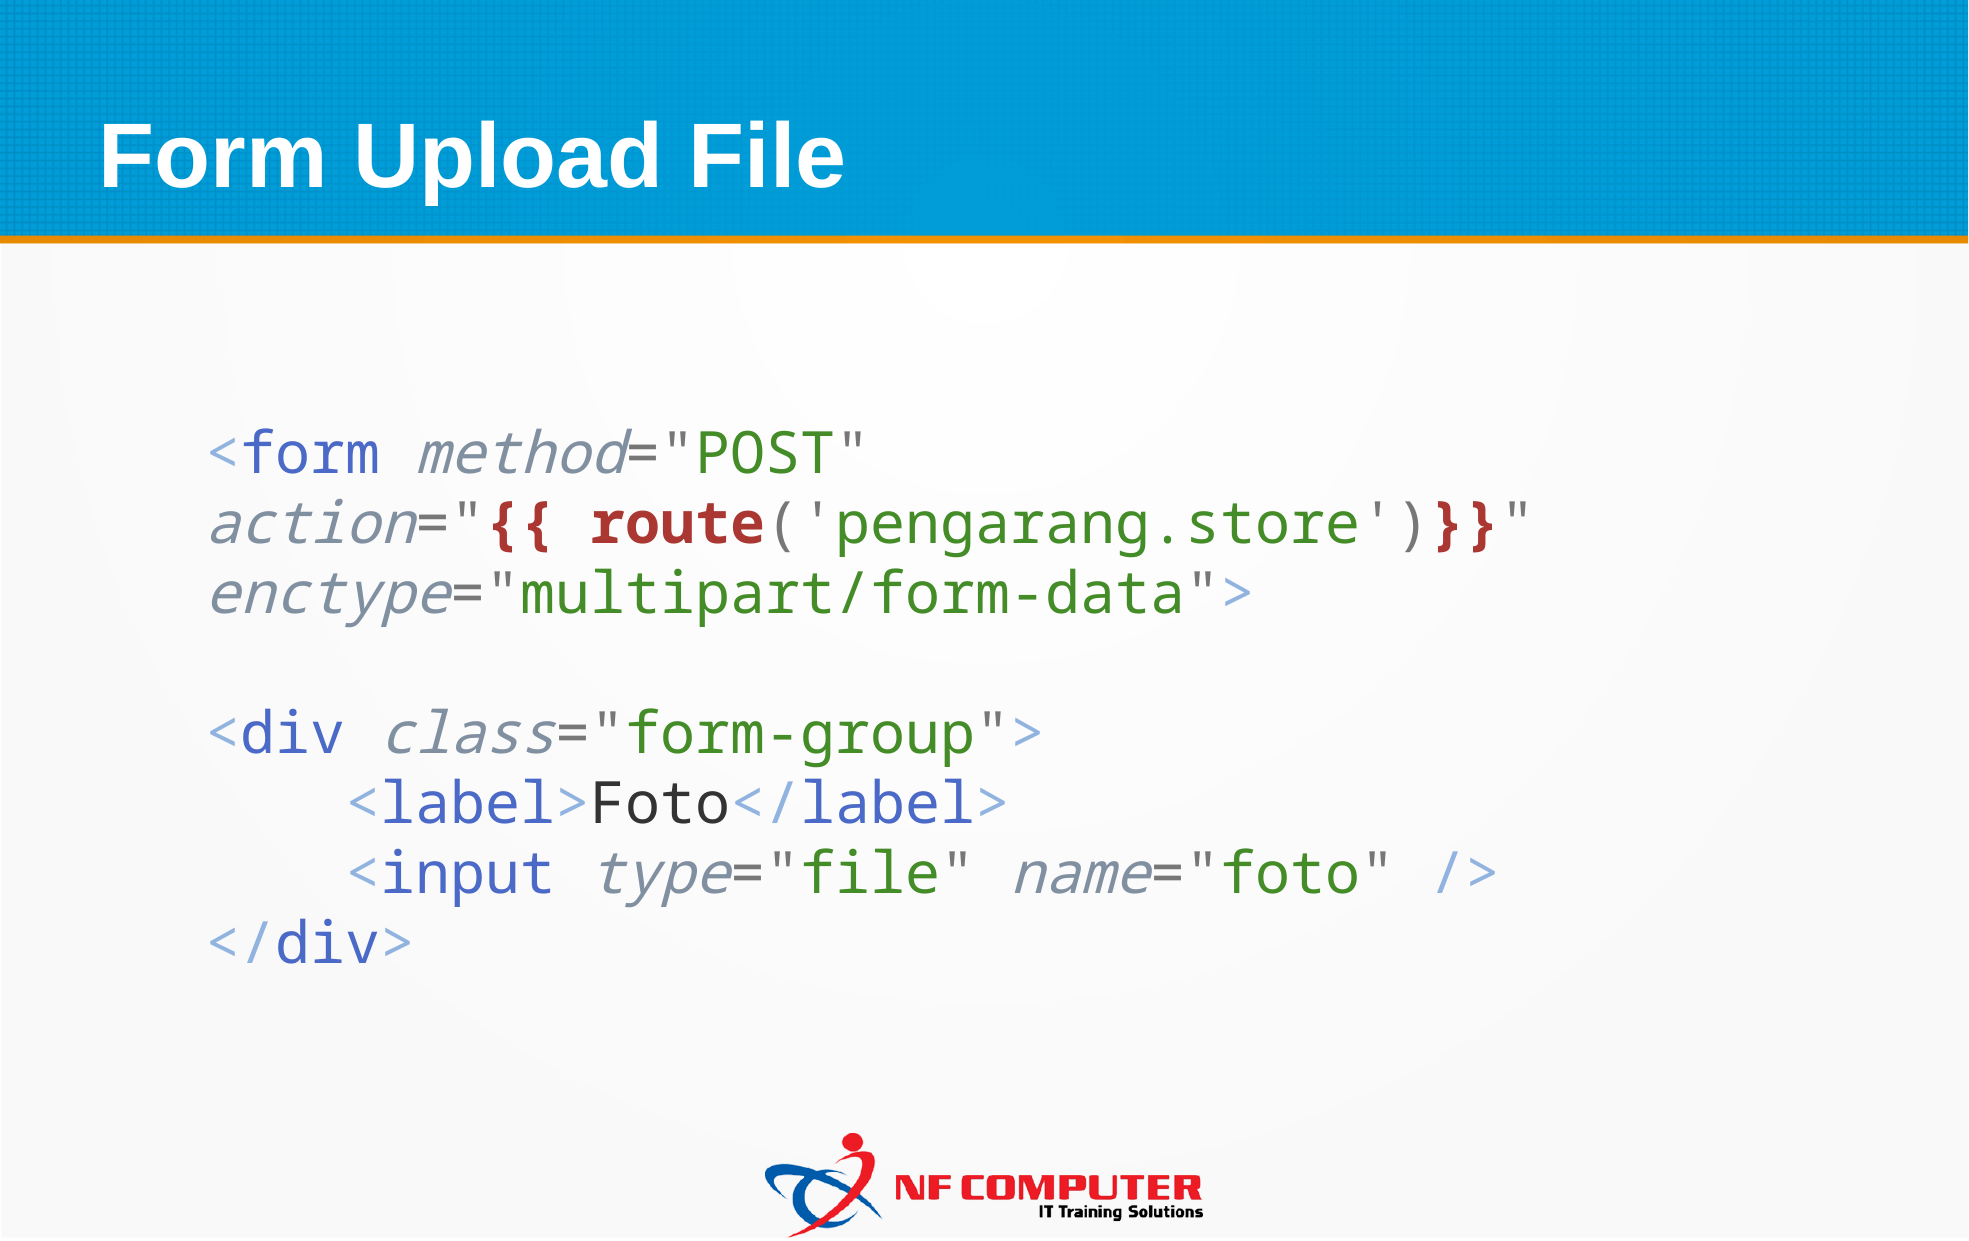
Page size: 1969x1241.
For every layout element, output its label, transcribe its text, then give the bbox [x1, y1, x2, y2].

text_box <form method="POST" action="{{ route('pengarang.store')}}" enctype="multipart/form-data"> <div class="form-group"> <label>Foto</label> <input type="file" name="foto" /> </div> [190, 407, 1778, 1028]
picture [0, 236, 1969, 1241]
text_box Form Upload File [98, 0, 1870, 207]
